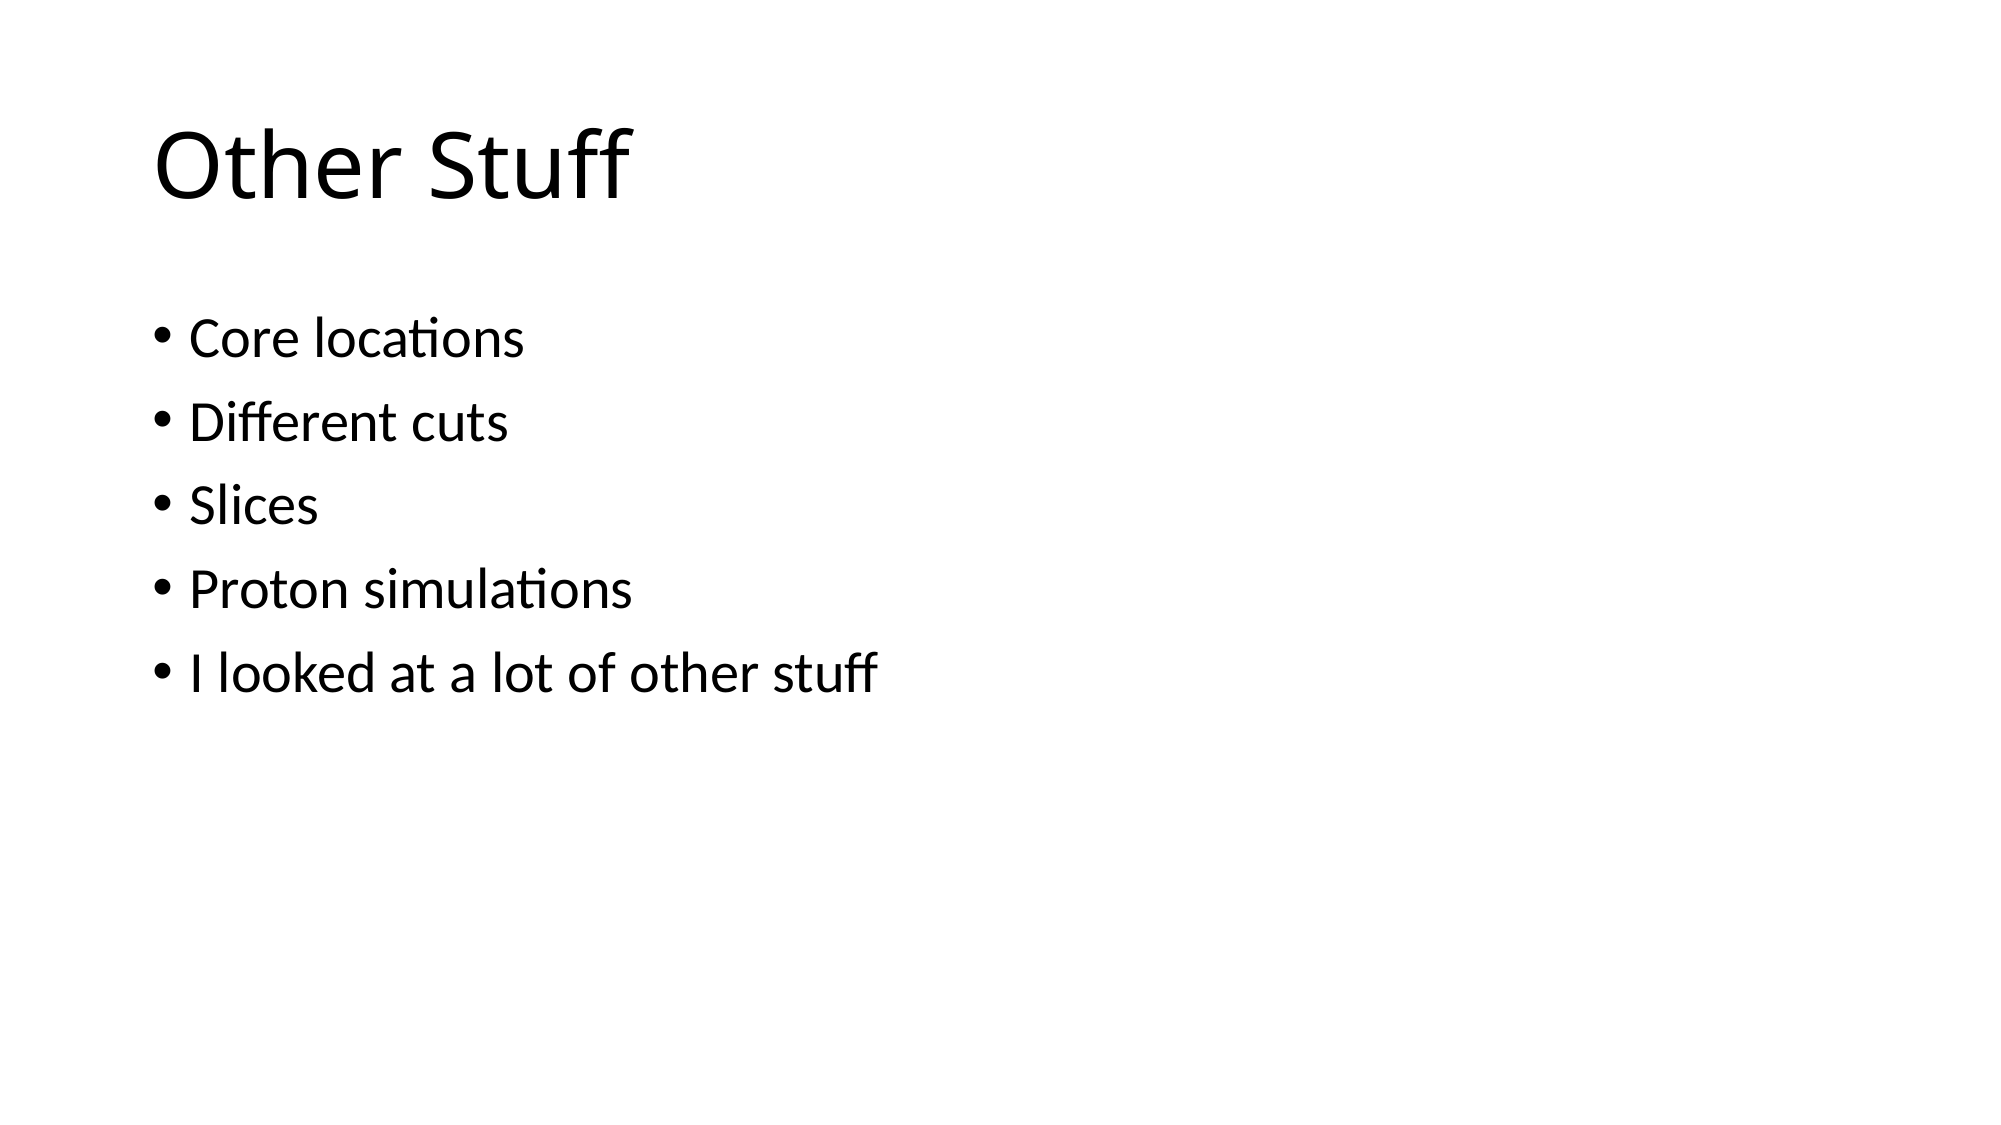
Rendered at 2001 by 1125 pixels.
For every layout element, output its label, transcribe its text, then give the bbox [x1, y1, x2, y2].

list Core locations Different cuts Slices Proton simulations I looked at a lot of other stuff [137, 299, 1863, 1014]
title Other Stuff [137, 59, 1863, 278]
